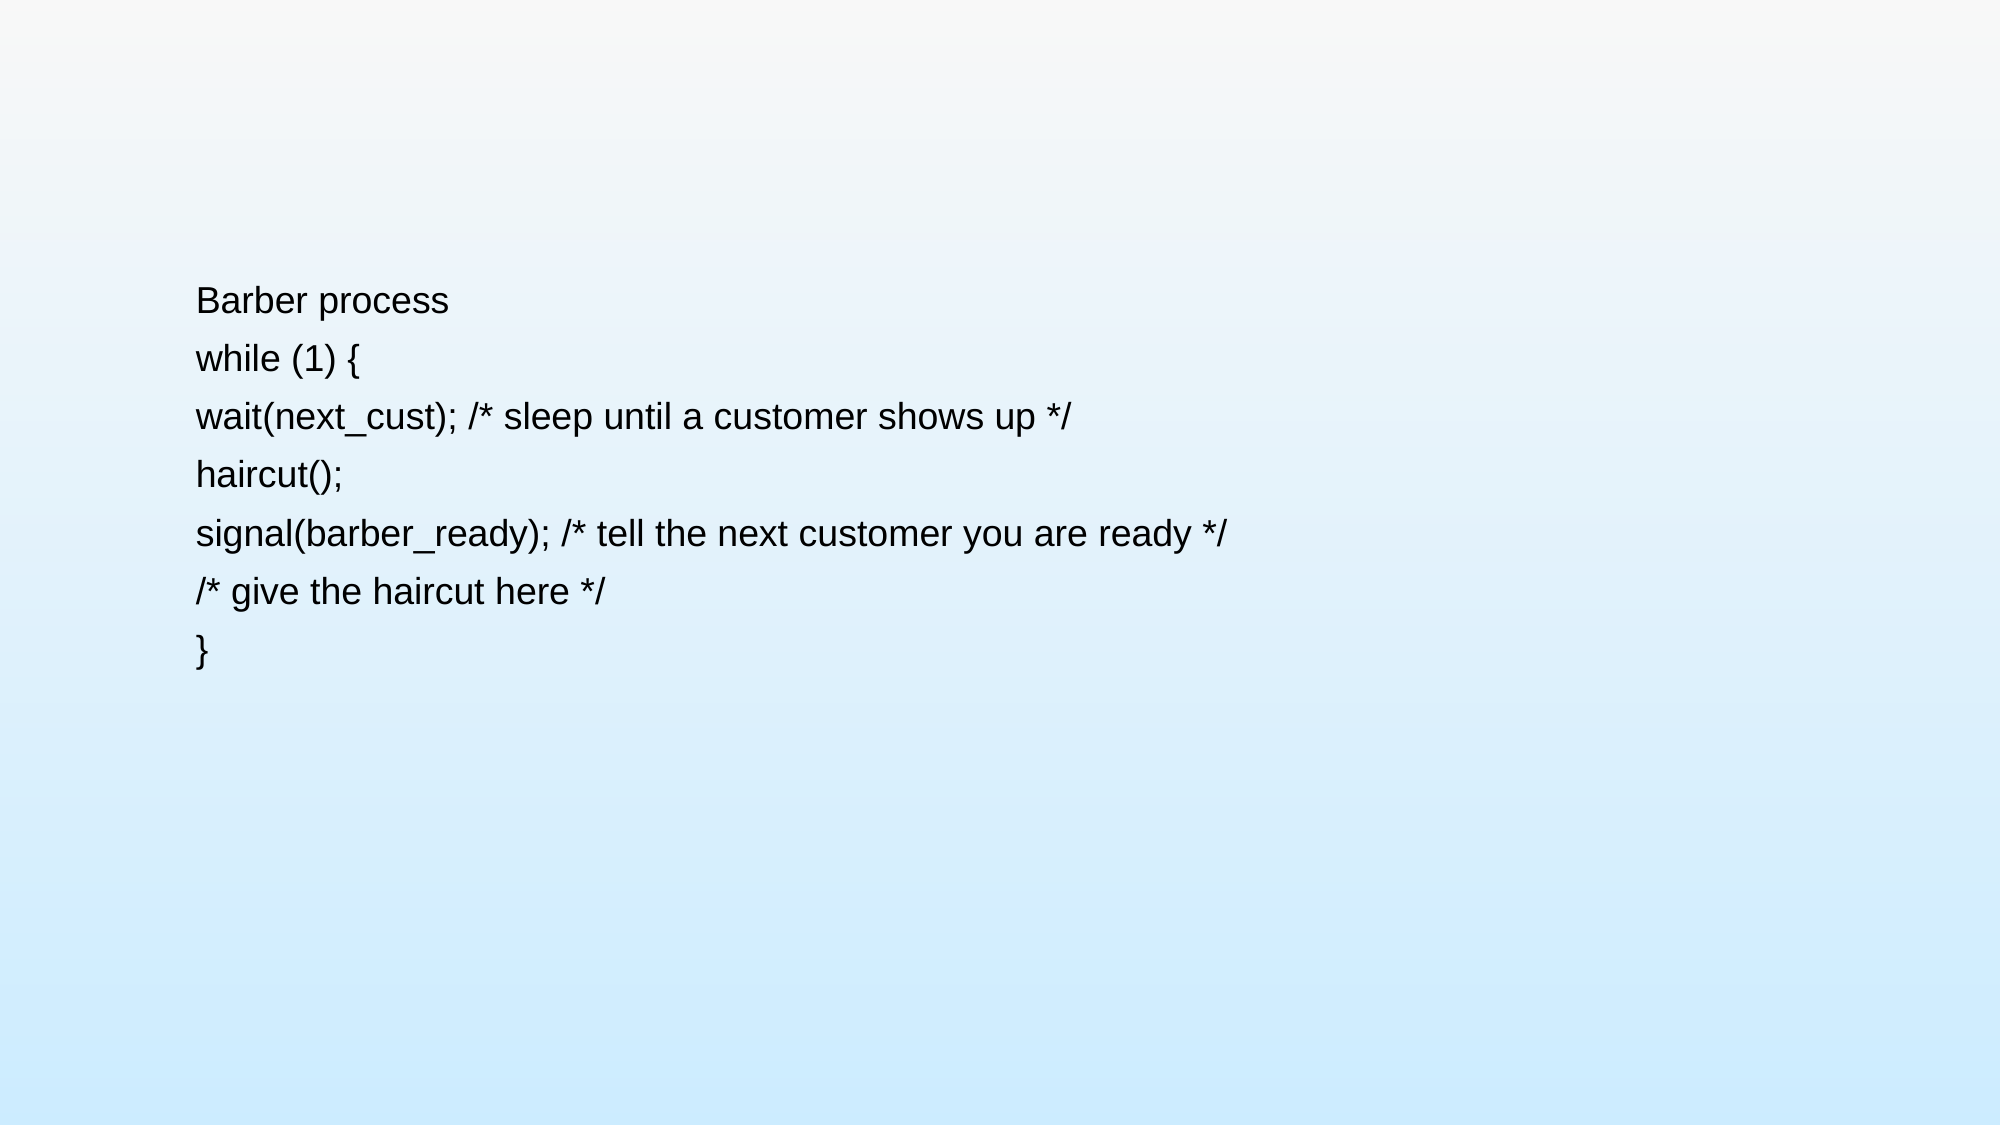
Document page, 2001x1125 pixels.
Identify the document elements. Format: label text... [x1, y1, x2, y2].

list Barber process while (1) { wait(next_cust); /* sleep until a customer shows up */ haircut(); signal(barber_ready); /* tell the next customer you are ready */ /* give the haircut here */ } [180, 210, 1789, 946]
